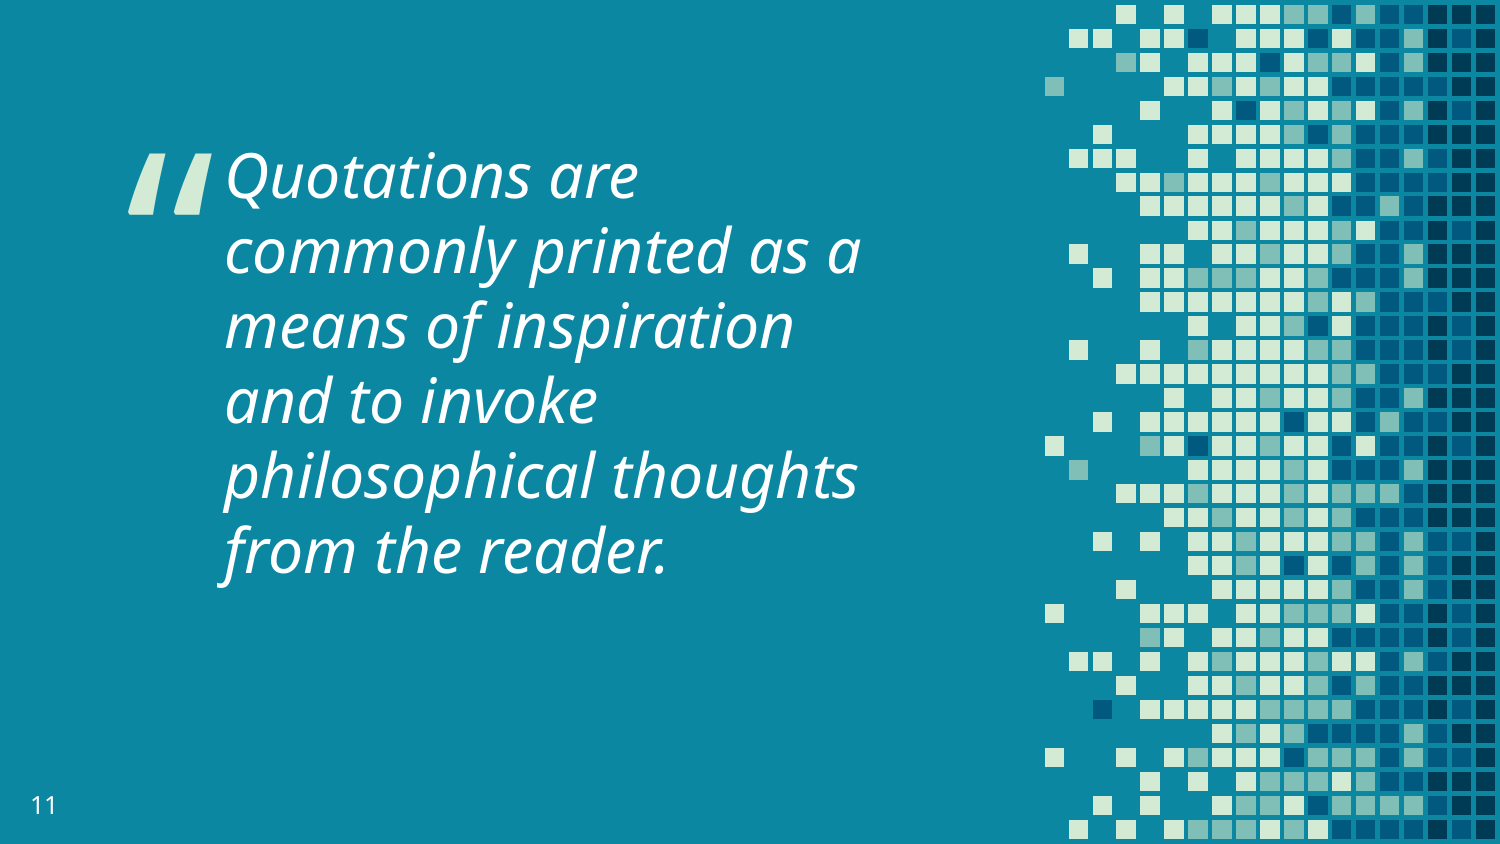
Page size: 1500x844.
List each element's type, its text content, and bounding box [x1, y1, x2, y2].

slide_number ‹#› [15, 774, 105, 839]
list Quotations are commonly printed as a means of inspiration and to invoke philosophical thoughts from the reader. [209, 121, 912, 727]
